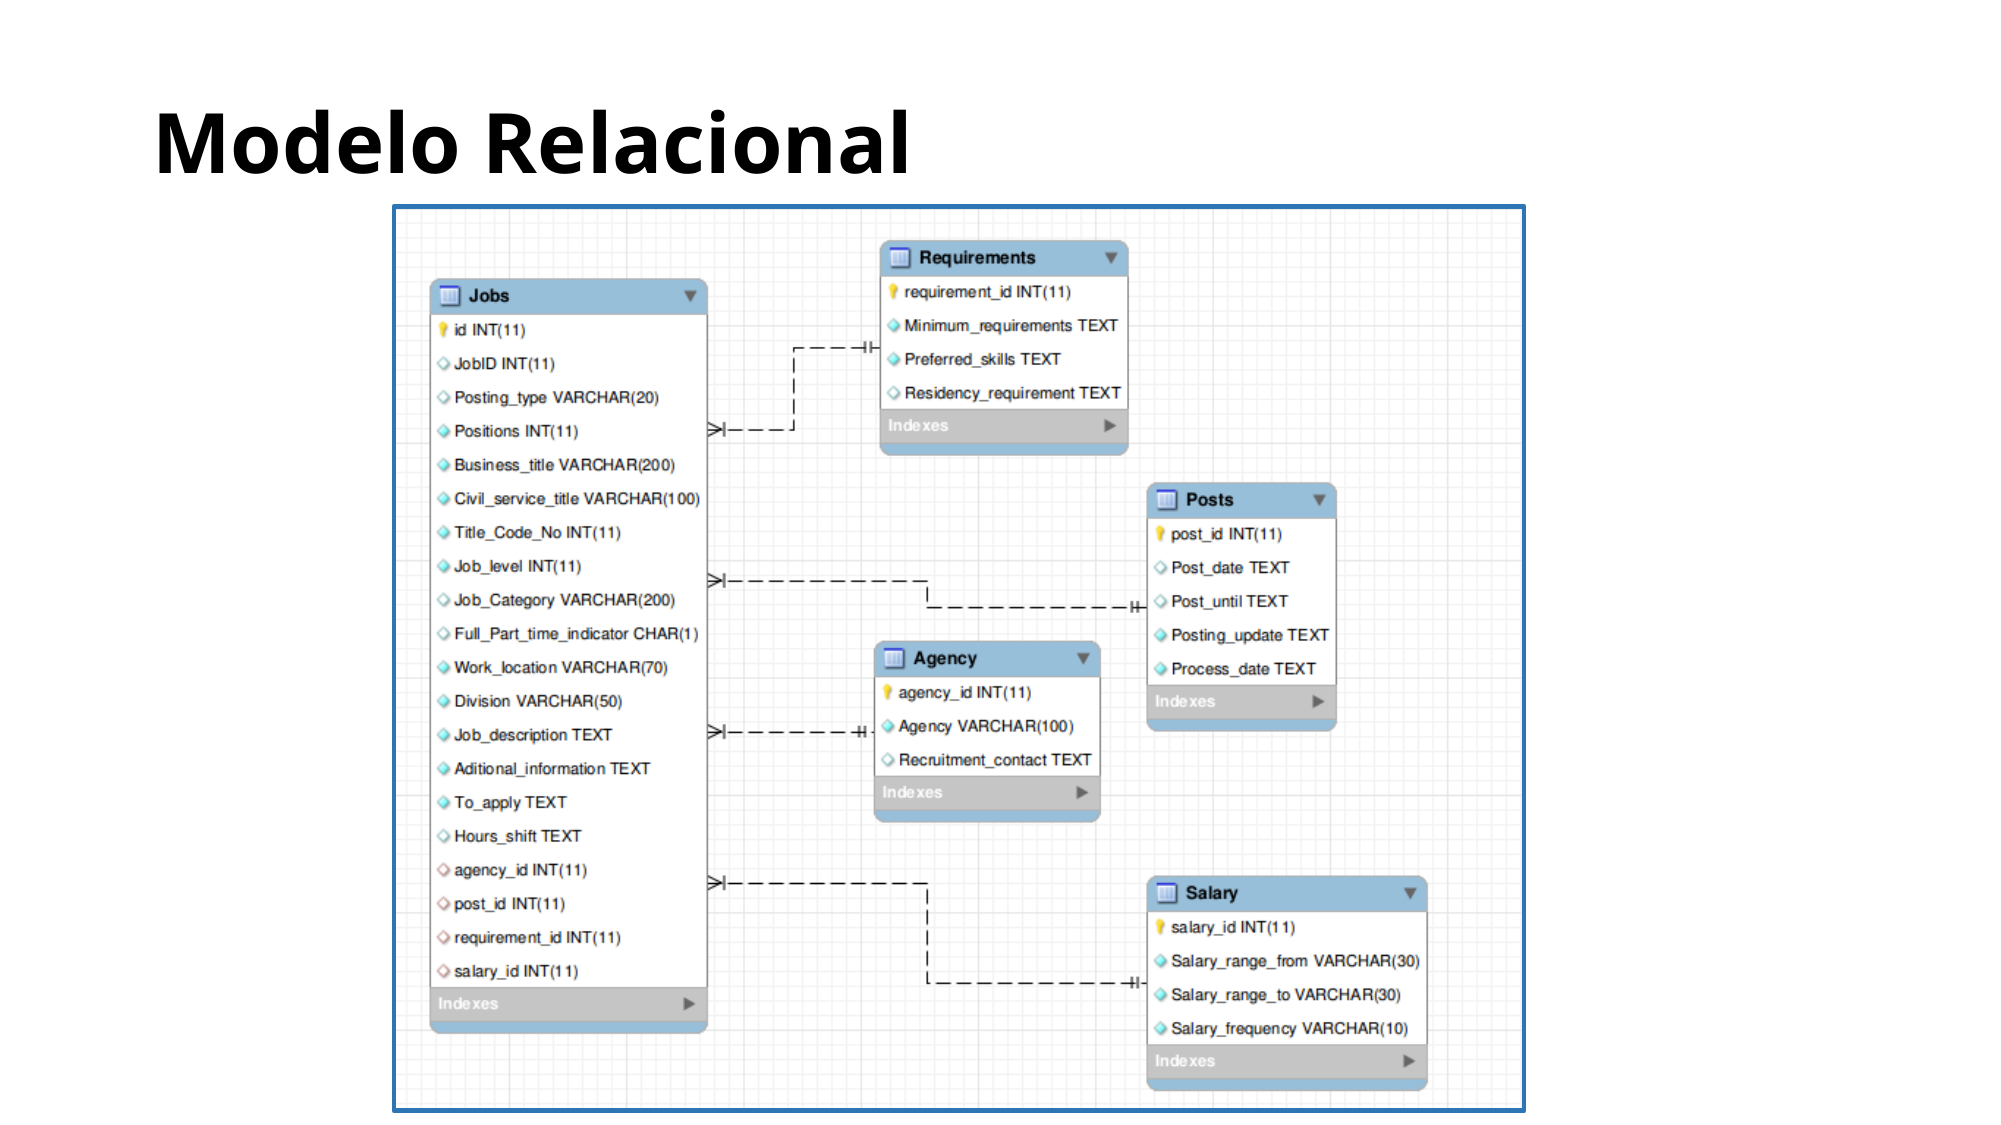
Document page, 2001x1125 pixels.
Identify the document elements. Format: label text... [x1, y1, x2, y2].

title Modelo Relacional [137, 59, 1863, 235]
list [396, 208, 1522, 1109]
